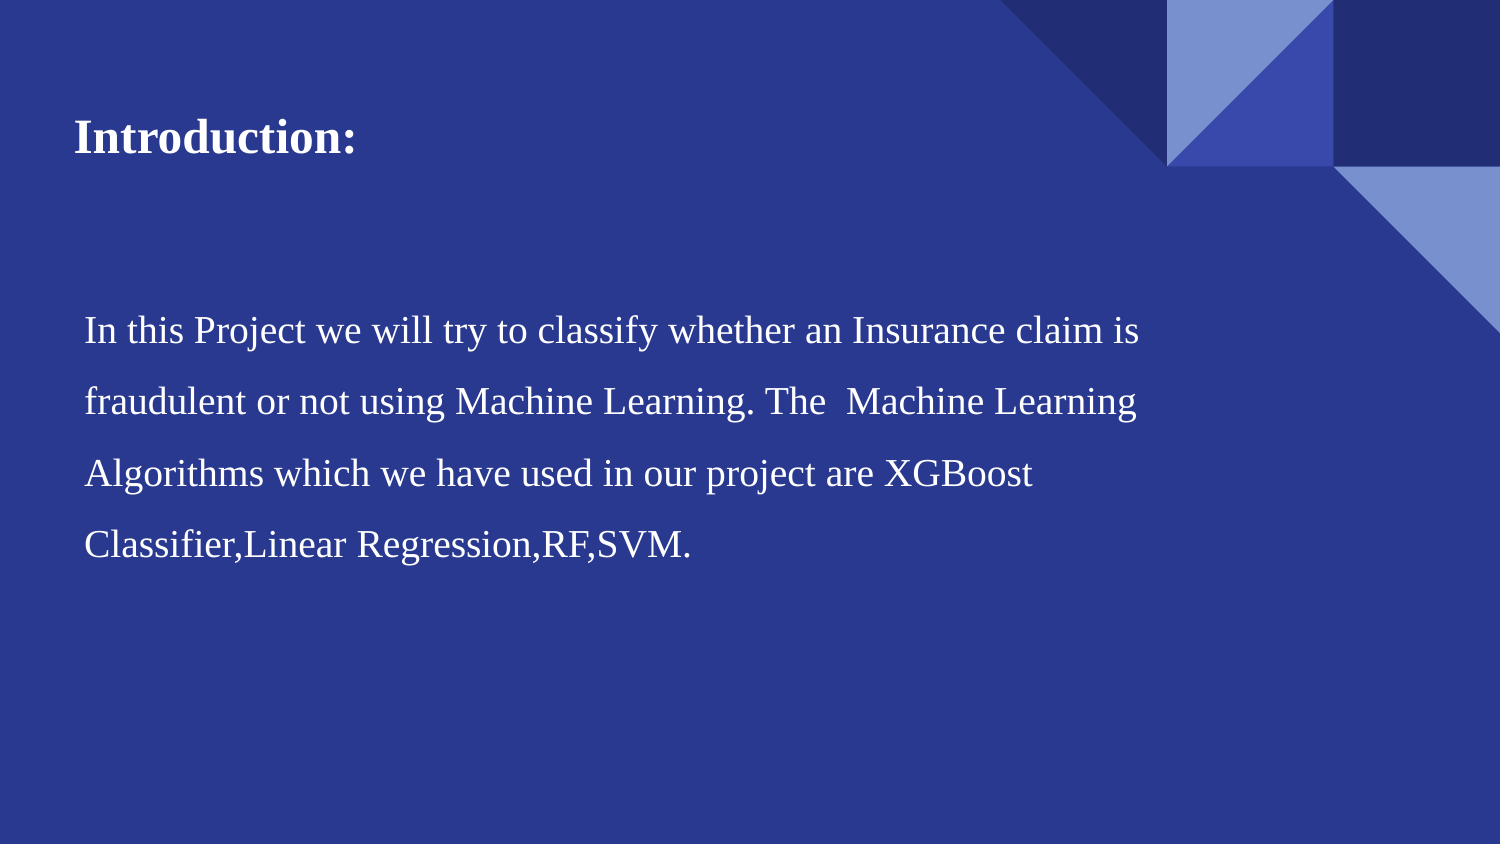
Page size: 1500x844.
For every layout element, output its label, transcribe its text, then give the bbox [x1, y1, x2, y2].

title Introduction: [58, 64, 1408, 203]
text_box In this Project we will try to classify whether an Insurance claim is fraudulent or not using Machine Learning. The Machine Learning Algorithms which we have used in our project are XGBoost Classifier,Linear Regression,RF,SVM. [69, 265, 1302, 581]
